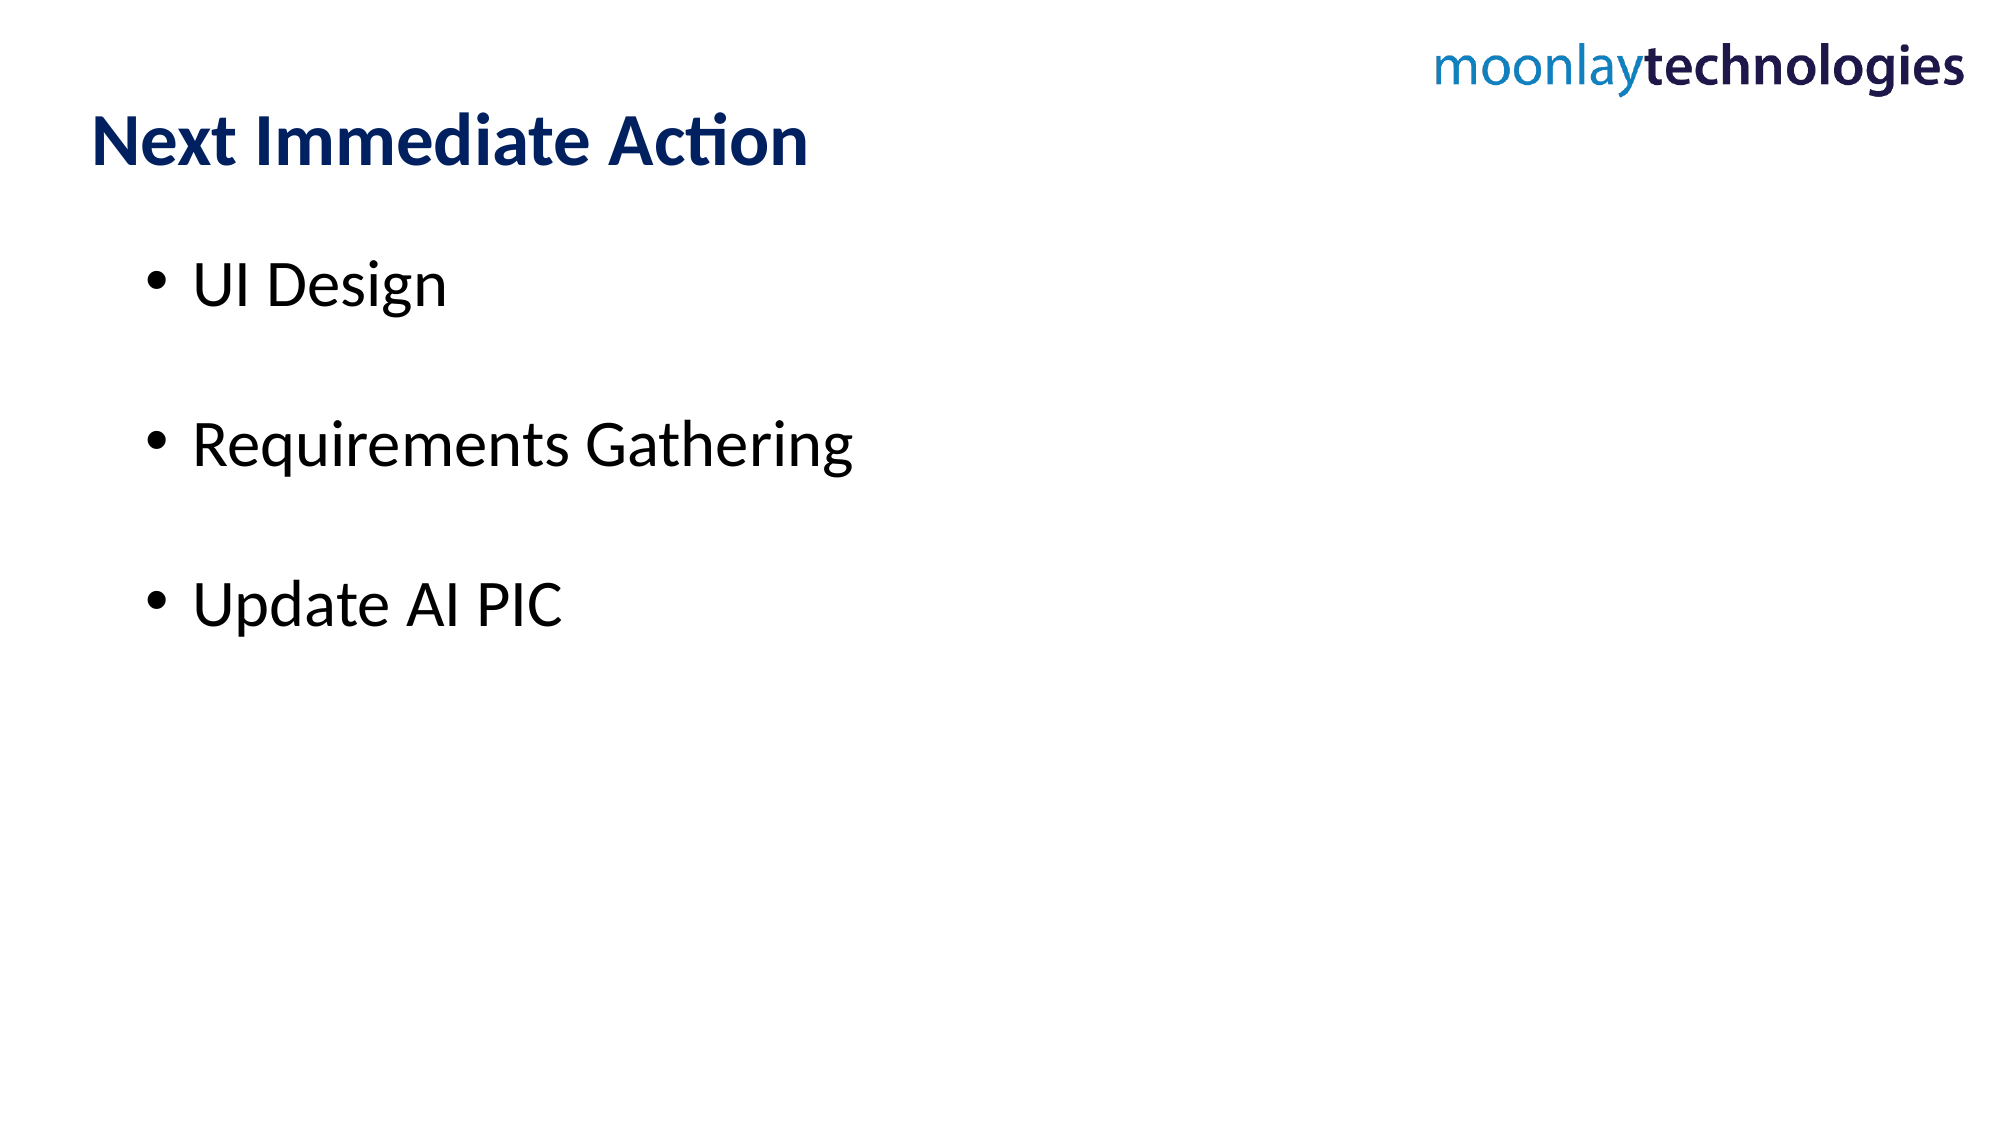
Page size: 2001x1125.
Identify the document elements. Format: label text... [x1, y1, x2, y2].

text_box Next Immediate Action [76, 83, 1879, 188]
text_box UI Design Requirements Gathering Update AI PIC [130, 232, 1815, 647]
picture [1428, 35, 1969, 100]
